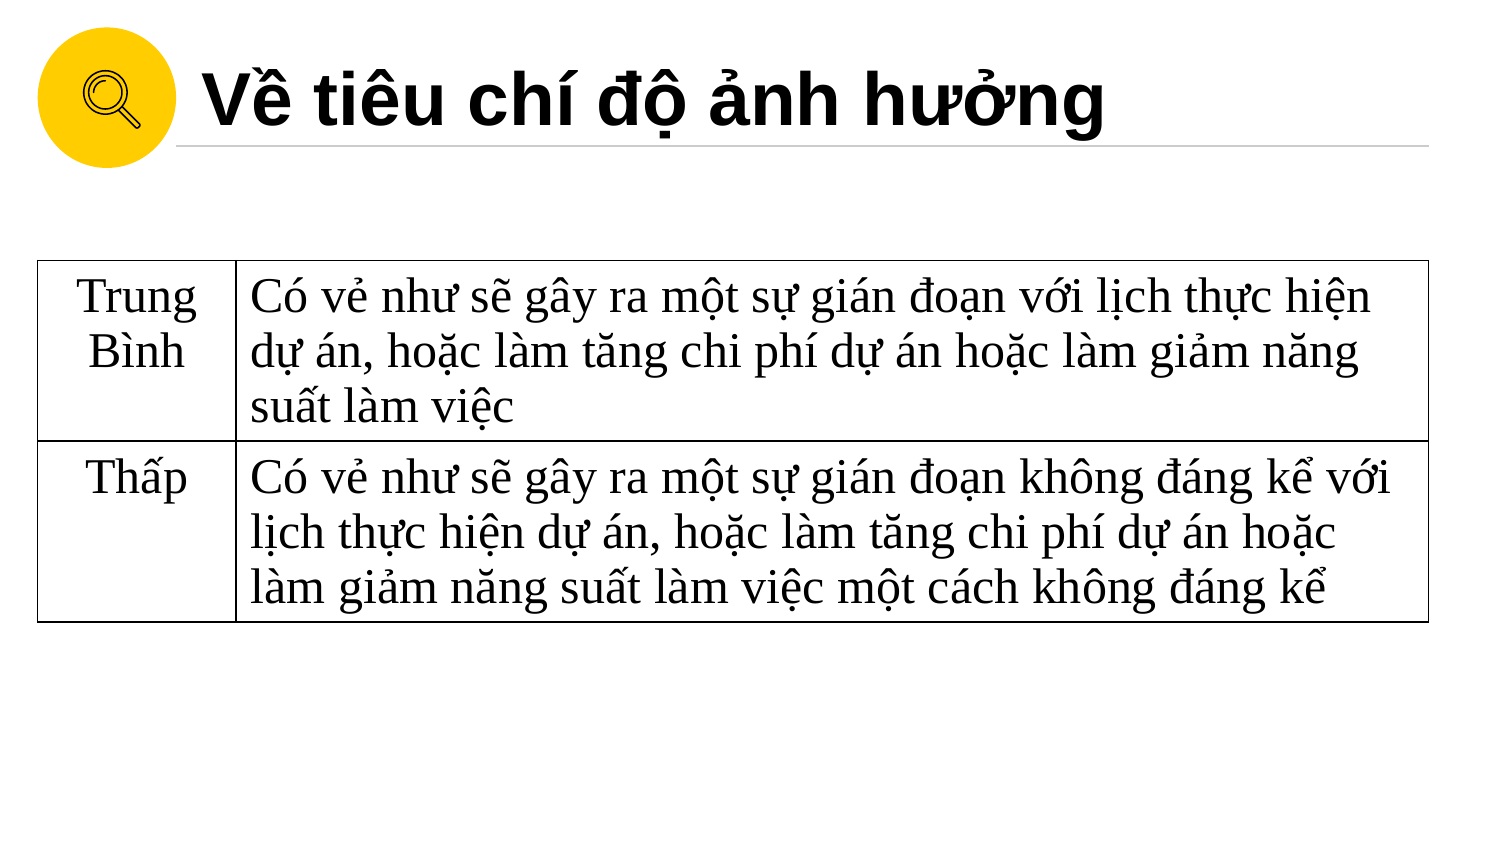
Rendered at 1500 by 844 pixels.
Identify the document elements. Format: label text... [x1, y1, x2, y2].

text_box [83, 70, 141, 129]
table_cell Có vẻ như sẽ gây ra một sự gián đoạn không đáng kể với lịch thực hiện dự án, hoặc làm tăng chi phí dự án hoặc làm giảm năng suất làm việc một cách không đáng kể [237, 442, 1428, 621]
text_box [37, 27, 177, 168]
table_header Trung Bình [38, 261, 235, 440]
title Về tiêu chí độ ảnh hưởng [186, 0, 1500, 191]
table_header Có vẻ như sẽ gây ra một sự gián đoạn với lịch thực hiện dự án, hoặc làm tăng chi phí dự án hoặc làm giảm năng suất làm việc [237, 261, 1428, 440]
table_cell Thấp [38, 442, 235, 621]
